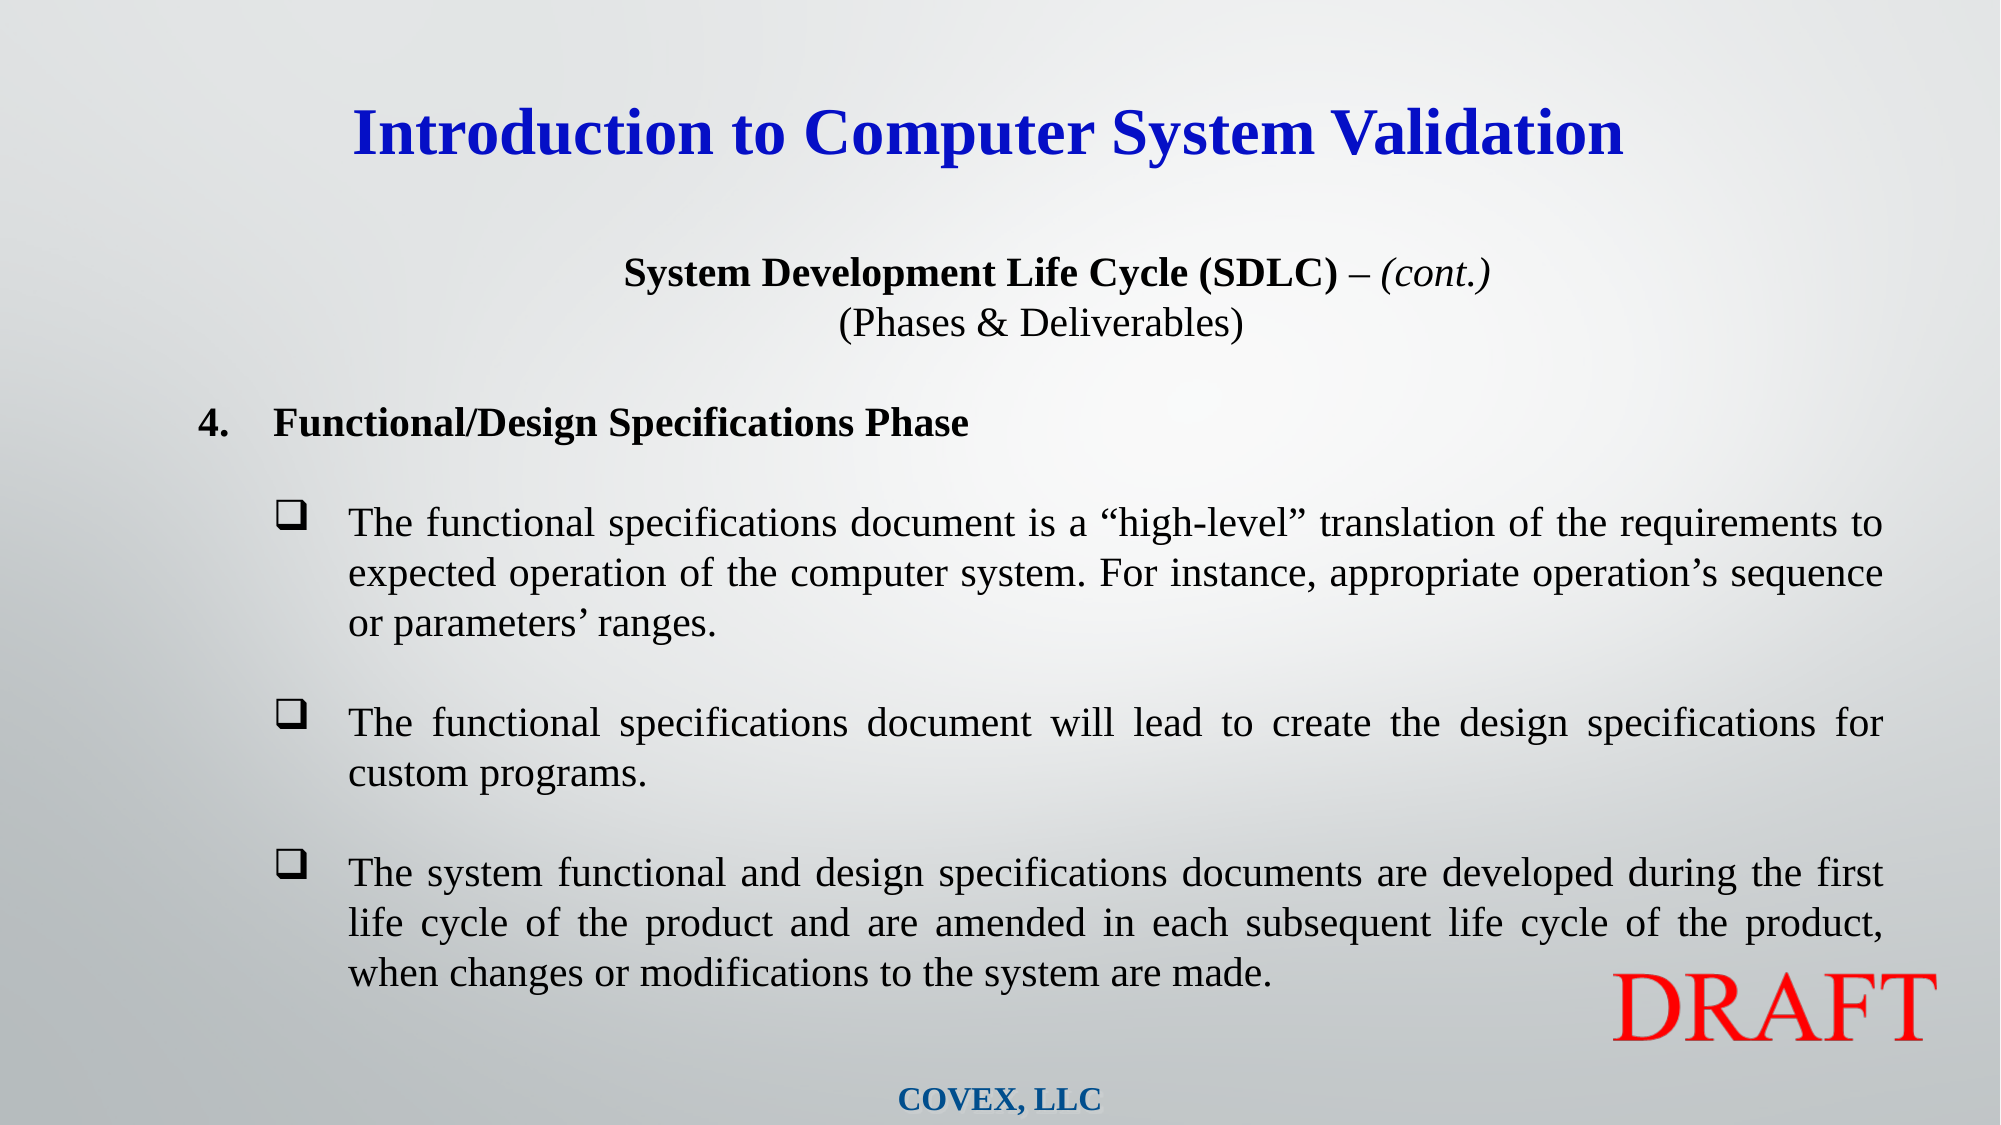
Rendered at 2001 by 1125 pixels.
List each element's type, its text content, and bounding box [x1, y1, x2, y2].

picture [1551, 913, 2000, 1125]
title Introduction to Computer System Validation [79, 34, 1900, 222]
list System Development Life Cycle (SDLC) – (cont.) (Phases & Deliverables) 4. Functional/Design Specifications Phase The functional specifications document is a “high-level” translation of the requirements to expected operation of the computer system. For instance, appropriate operation’s sequence or parameters’ ranges. The functional specifications document will lead to create the design specifications for custom programs. The system functional and design specifications documents are developed during the first life cycle of the product and are amended in each subsequent life cycle of the product, when changes or modifications to the system are made. [183, 237, 1900, 1049]
